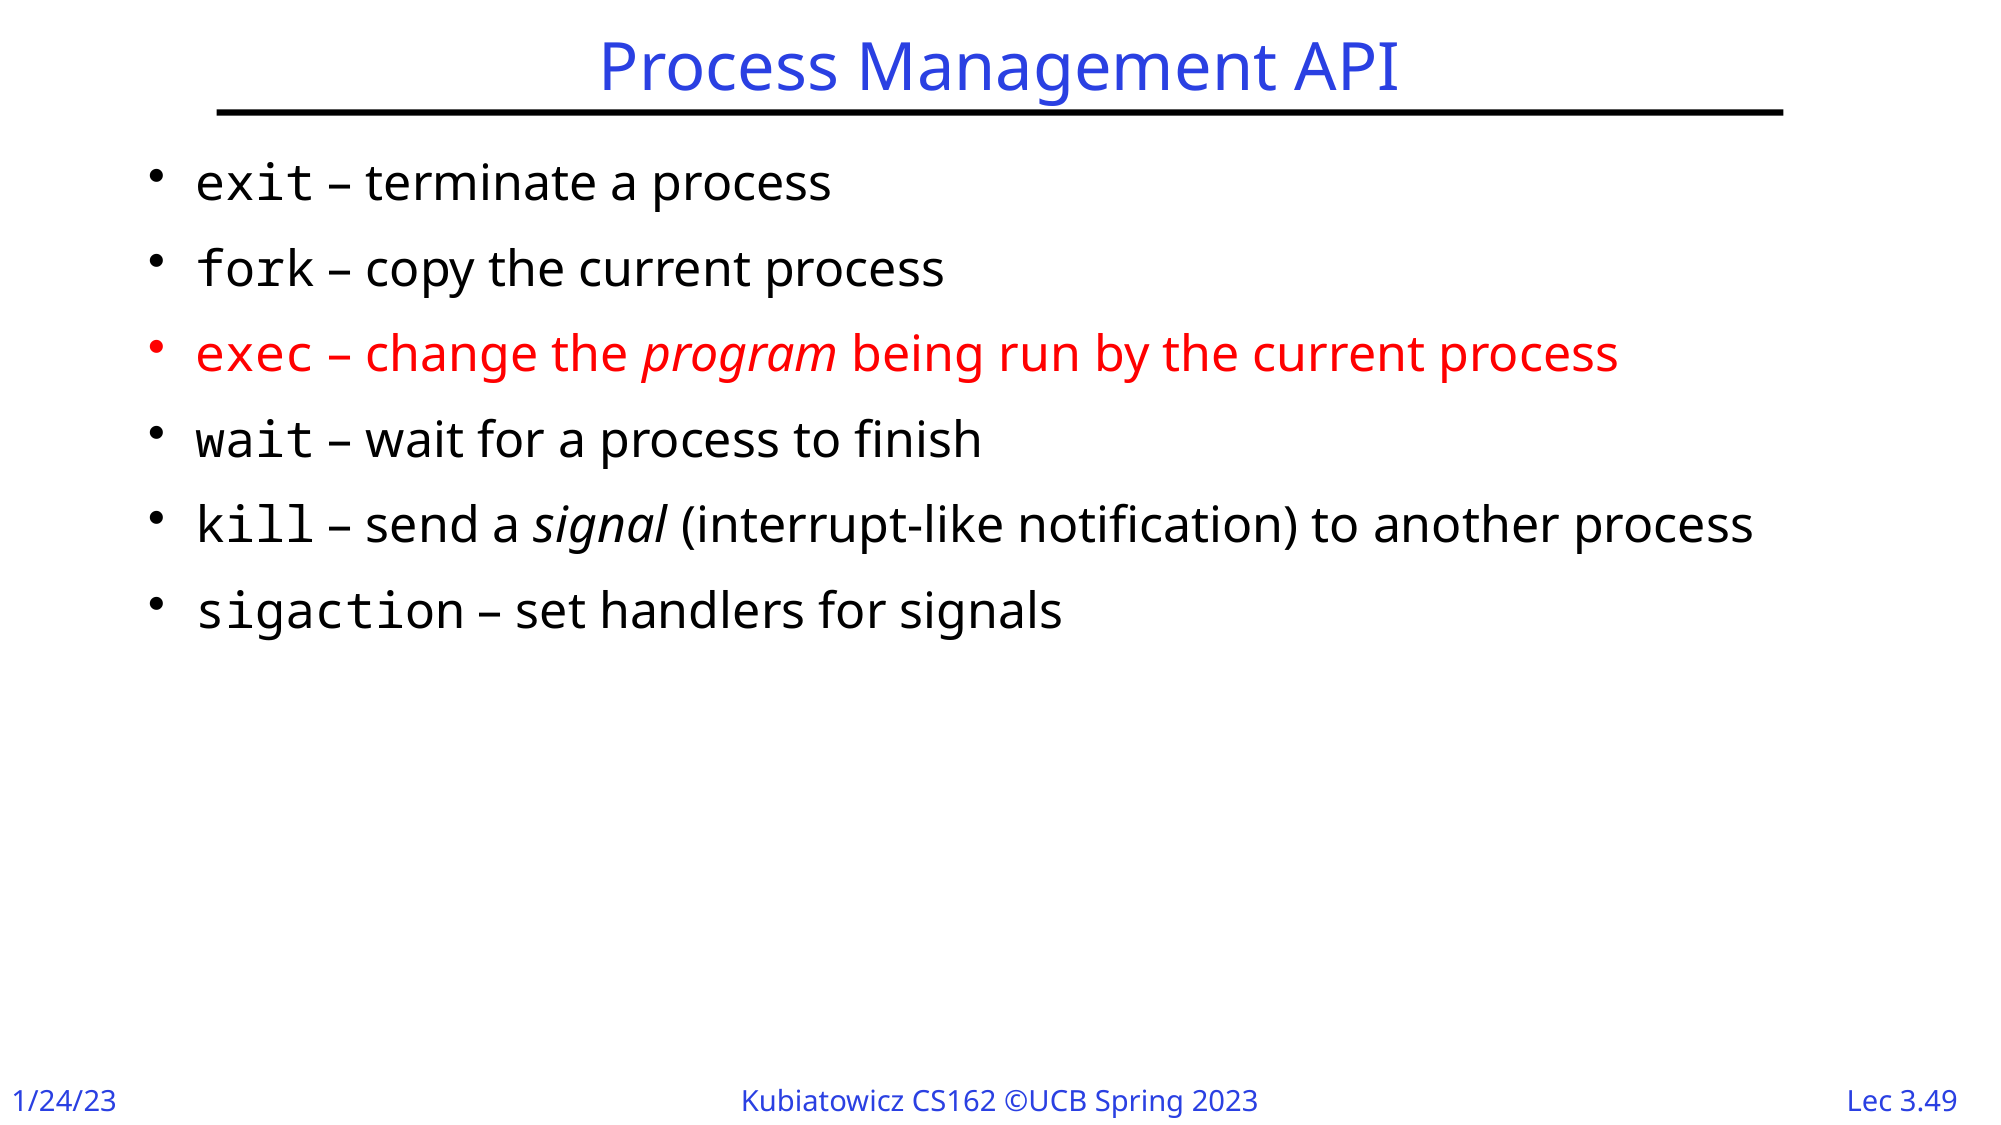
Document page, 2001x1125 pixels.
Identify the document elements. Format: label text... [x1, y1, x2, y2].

list exit – terminate a process fork – copy the current process exec – change the program being run by the current process wait – wait for a process to finish kill – send a signal (interrupt-like notification) to another process sigaction – set handlers for signals [133, 149, 1867, 988]
title Process Management API [216, 24, 1784, 113]
